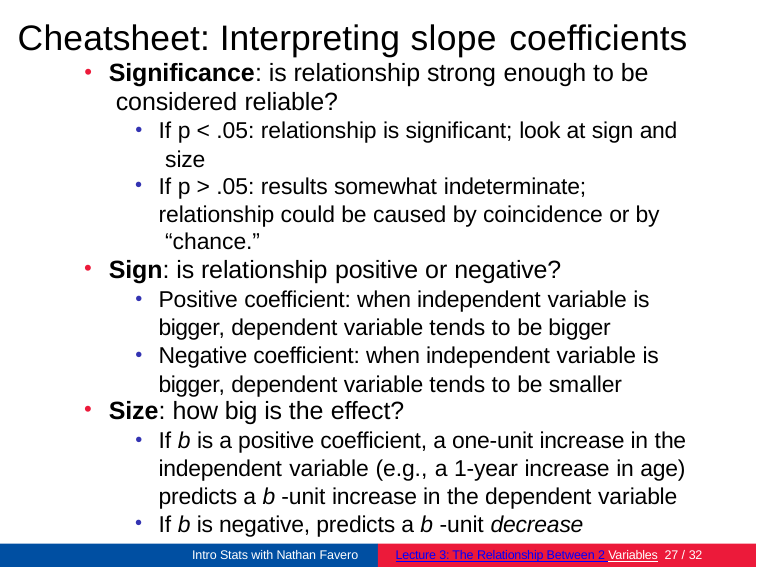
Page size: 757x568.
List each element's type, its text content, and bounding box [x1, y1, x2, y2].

text_box [377, 543, 756, 567]
title Cheatsheet: Interpreting slope coefficients [15, 12, 693, 110]
text_box Lecture 3: The Relationship Between 2 Variables 27 / 32 [393, 546, 722, 568]
text_box Significance: is relationship strong enough to be considered reliable? If p < .05: relationship is significant; look at sign and size If p > .05: results somewhat indeterminate; relationship could be caused by coincidence or by “chance.” Sign: is relationship positive or negative? Positive coefficient: when independent variable is bigger, dependent variable tends to be bigger Negative coefficient: when independent variable is bigger, dependent variable tends to be smaller Size: how big is the effect? If b is a positive coefficient, a one-unit increase in the independent variable (e.g., a 1-year increase in age) predicts a b -unit increase in the dependent variable If b is negative, predicts a b -unit decrease [56, 54, 708, 537]
text_box [0, 543, 377, 567]
footer Intro Stats with Nathan Favero [189, 546, 363, 568]
